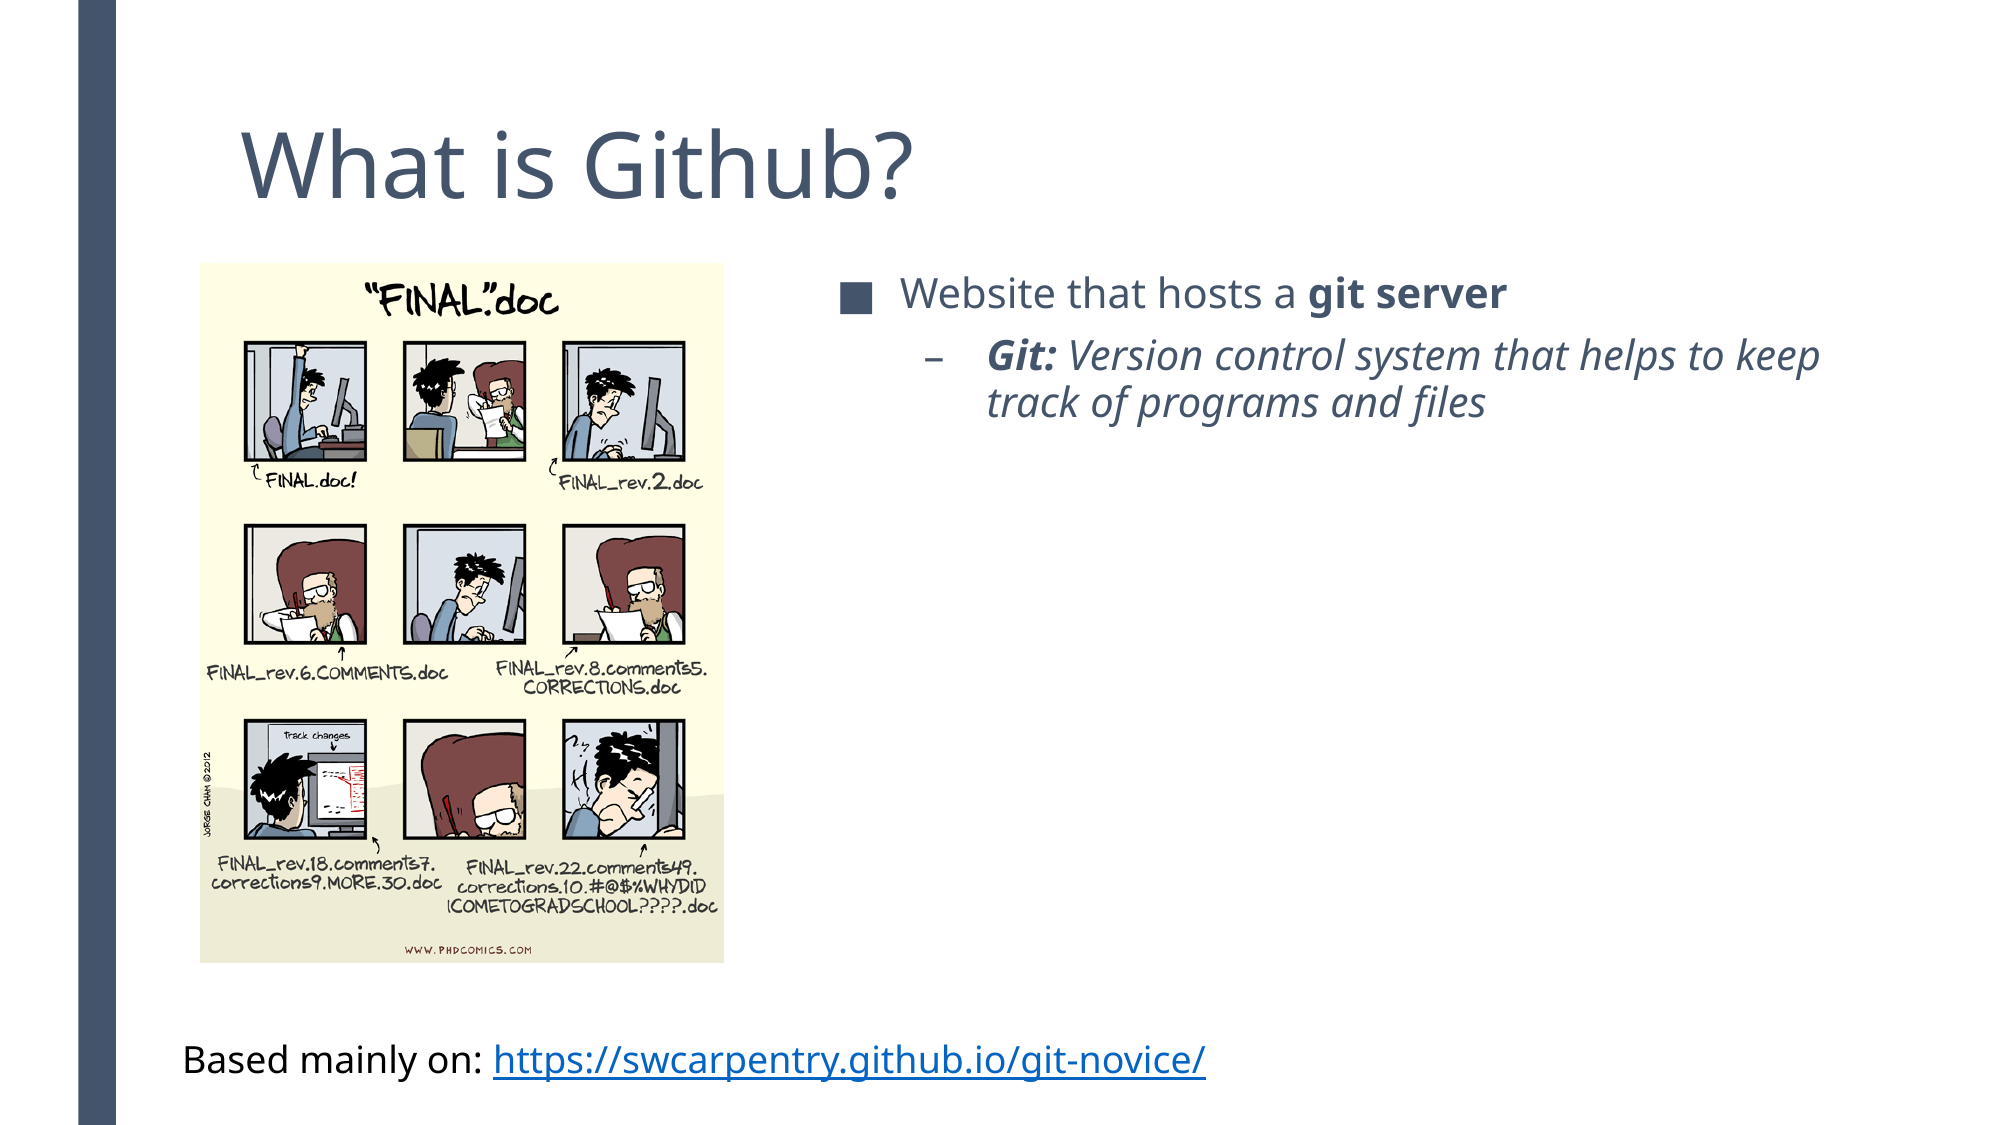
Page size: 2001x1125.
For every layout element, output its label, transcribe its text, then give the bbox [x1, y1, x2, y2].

title What is Github? [225, 112, 1800, 357]
list Website that hosts a git server Git: Version control system that helps to keep track of programs and files [821, 263, 1892, 963]
text_box Based mainly on: https://swcarpentry.github.io/git-novice/ [167, 1029, 1231, 1095]
picture [199, 263, 724, 963]
